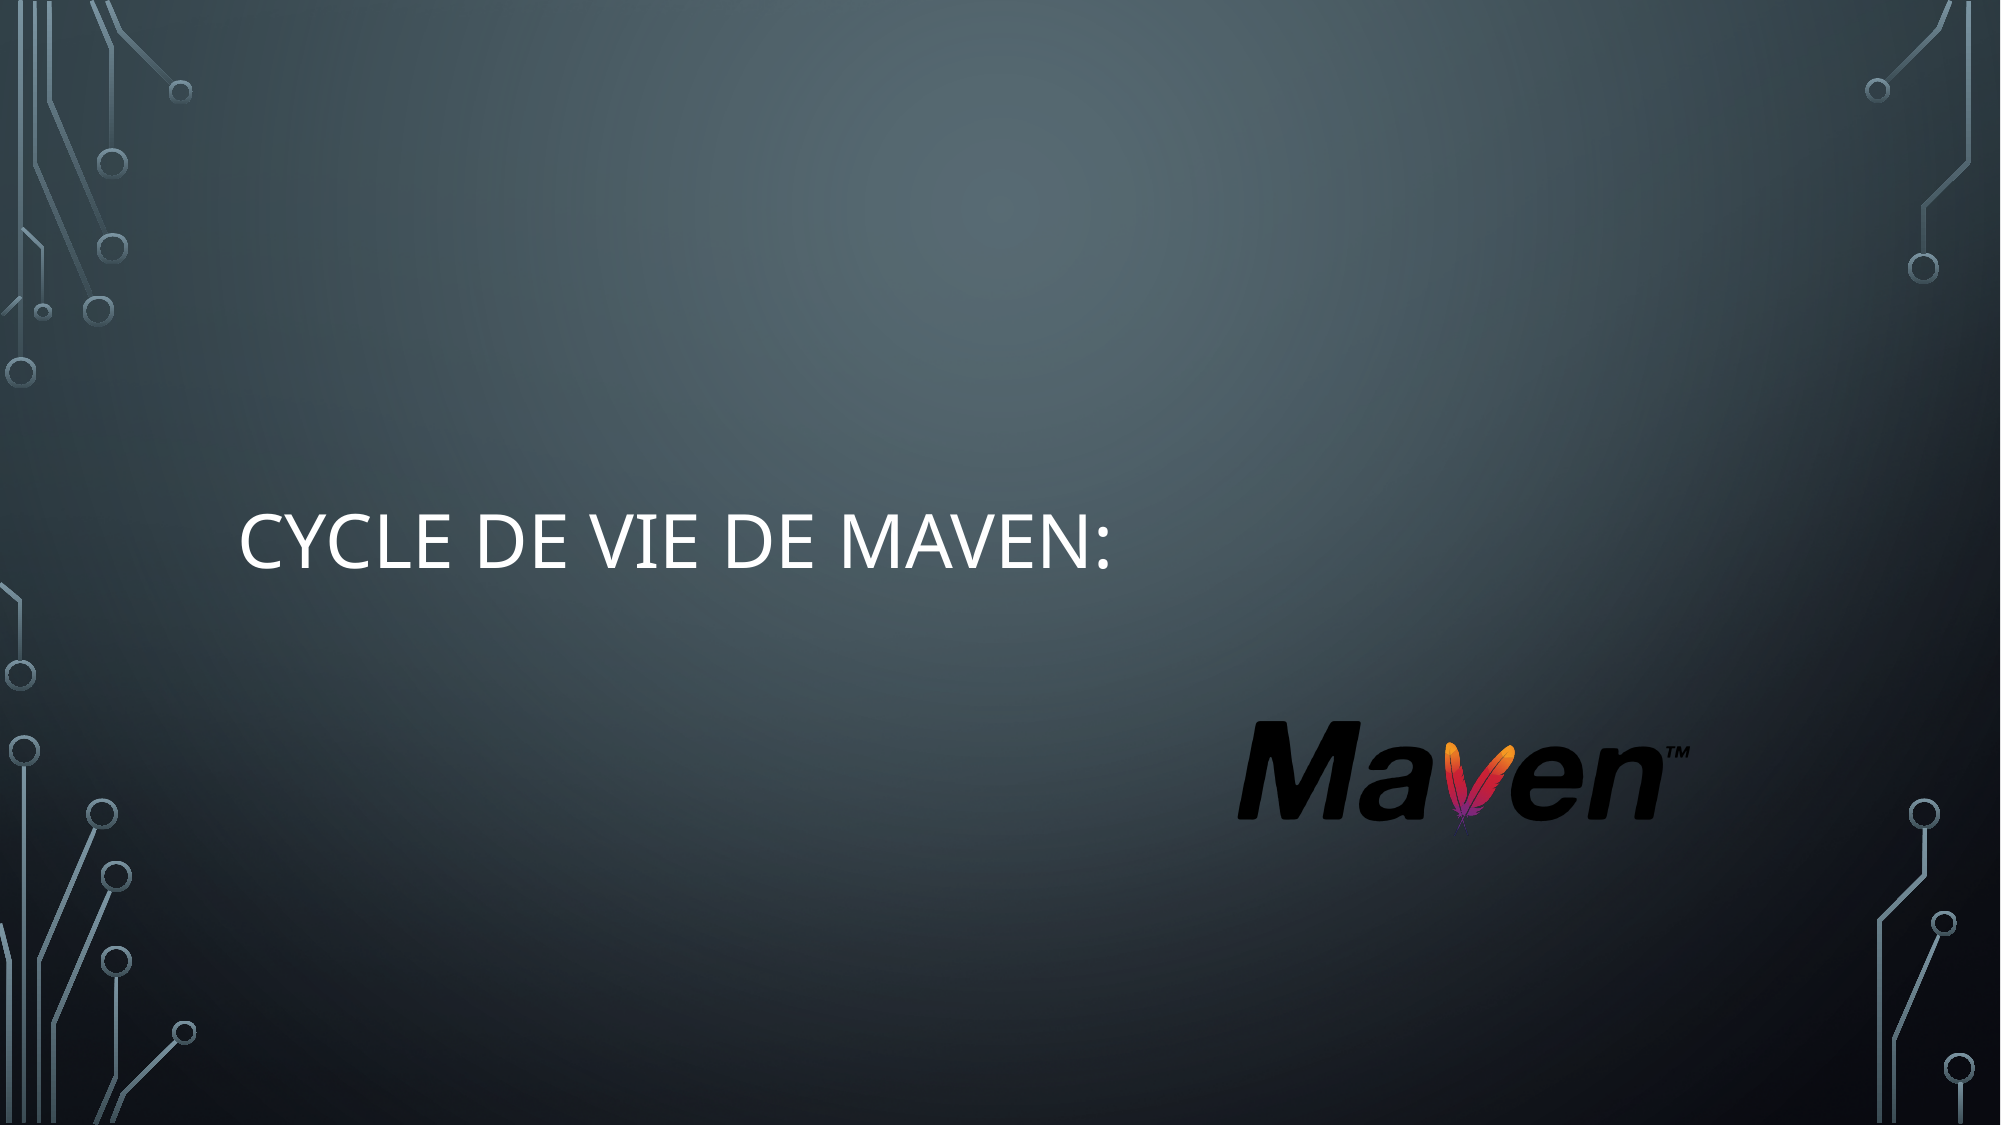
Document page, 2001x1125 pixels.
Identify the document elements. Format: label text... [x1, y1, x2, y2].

title Cycle de vie de maven: [222, 423, 1848, 667]
picture [1227, 717, 1693, 836]
